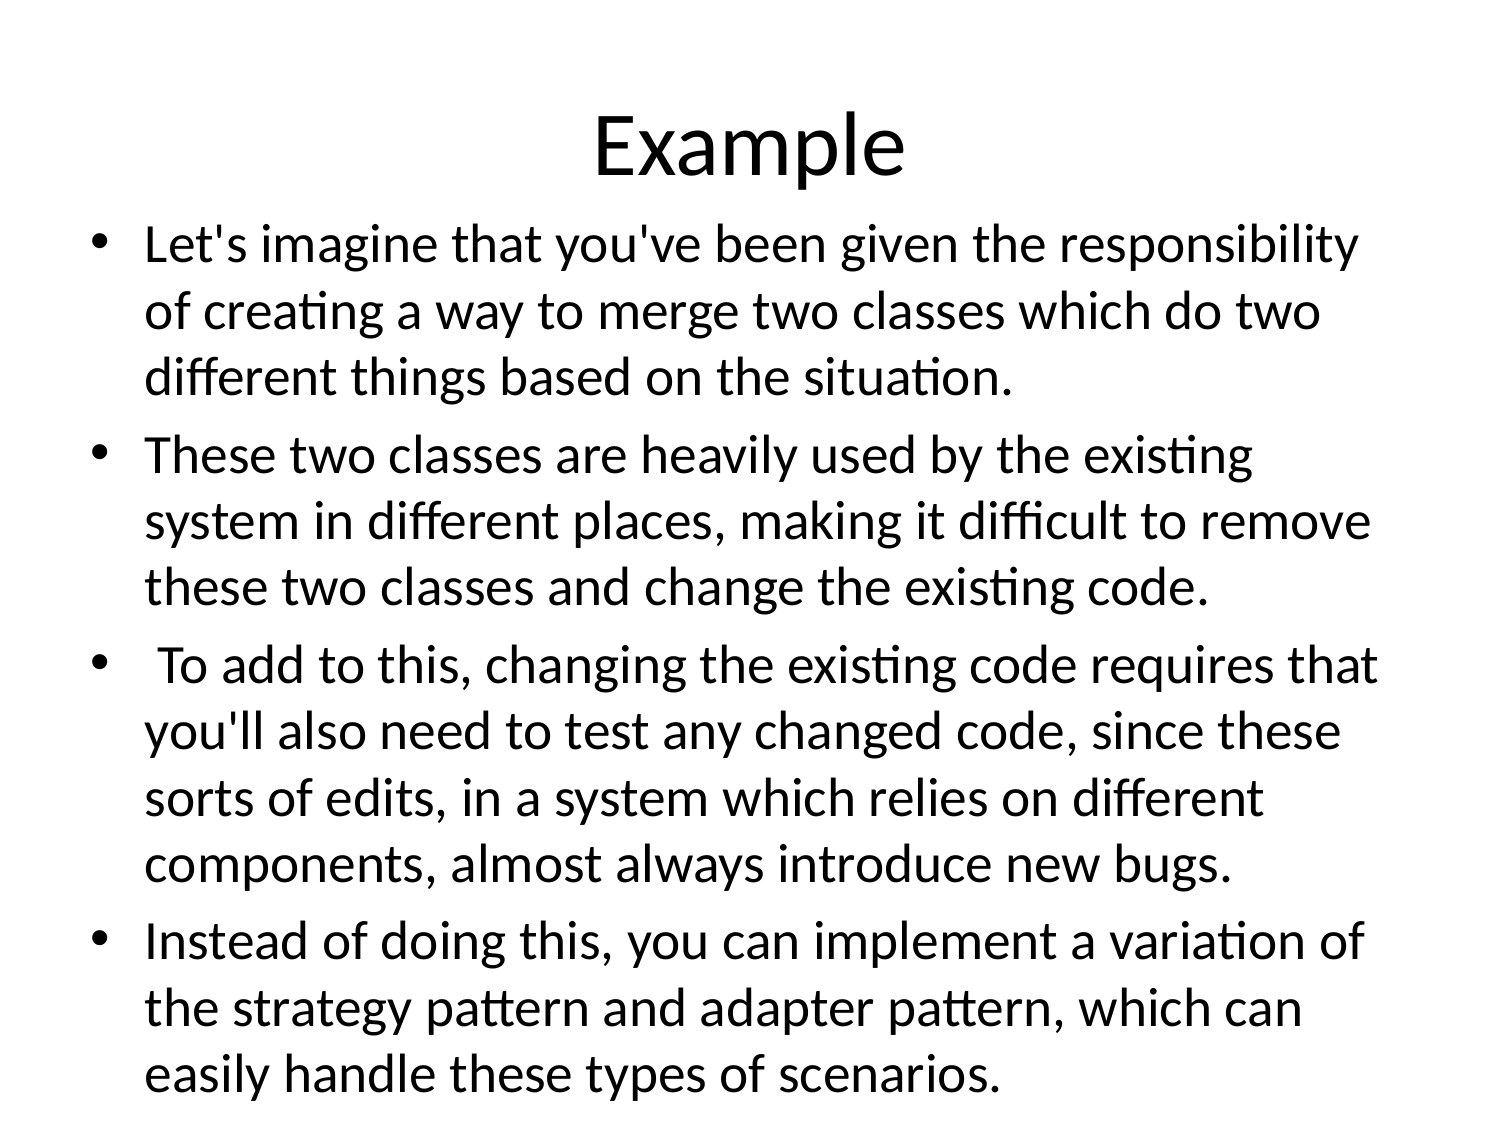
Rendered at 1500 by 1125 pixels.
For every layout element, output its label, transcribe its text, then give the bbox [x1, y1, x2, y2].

list Let's imagine that you've been given the responsibility of creating a way to merge two classes which do two different things based on the situation. These two classes are heavily used by the existing system in different places, making it difficult to remove these two classes and change the existing code. To add to this, changing the existing code requires that you'll also need to test any changed code, since these sorts of edits, in a system which relies on different components, almost always introduce new bugs. Instead of doing this, you can implement a variation of the strategy pattern and adapter pattern, which can easily handle these types of scenarios. [75, 200, 1425, 1125]
title Example [75, 45, 1425, 200]
